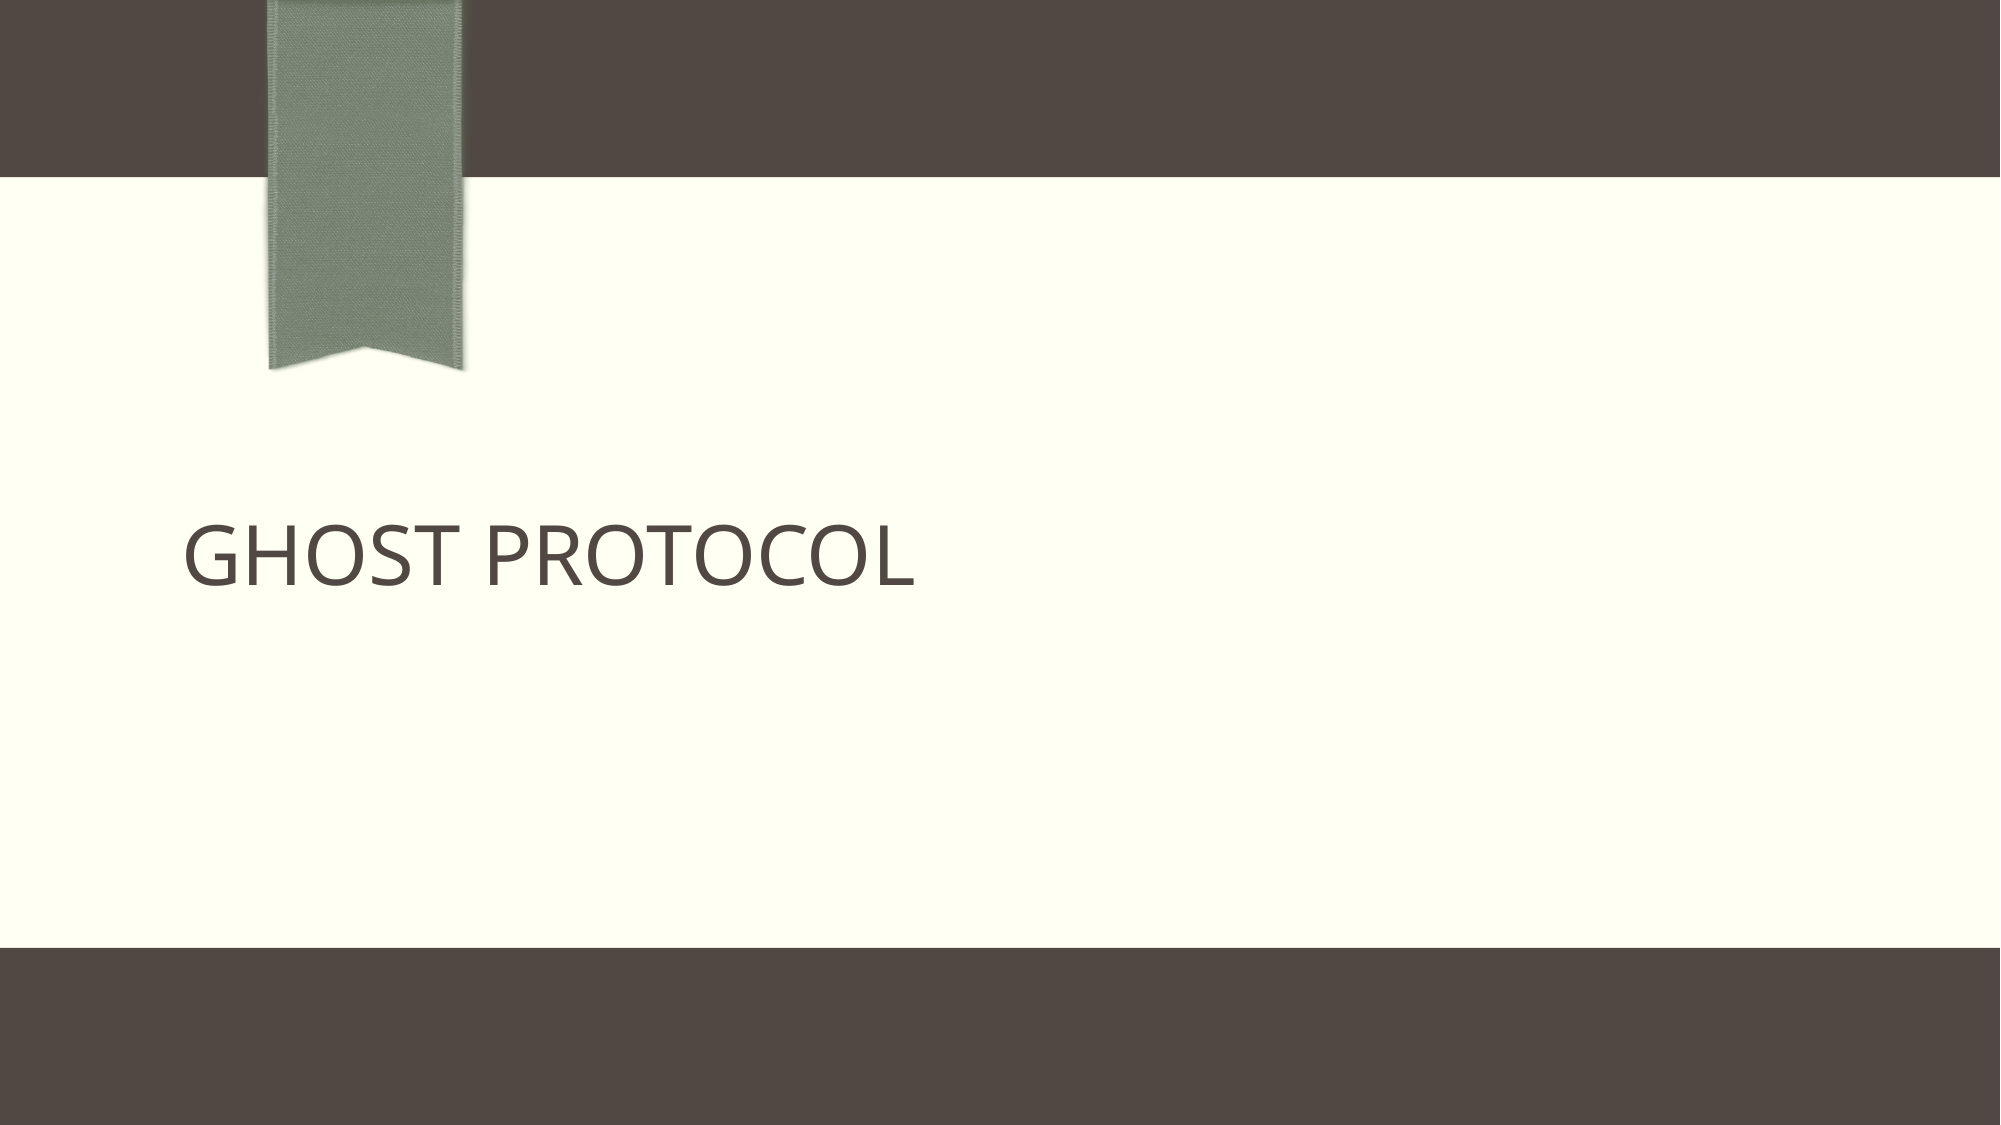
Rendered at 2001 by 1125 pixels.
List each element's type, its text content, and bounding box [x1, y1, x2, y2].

title Ghost protocol [181, 376, 1838, 741]
